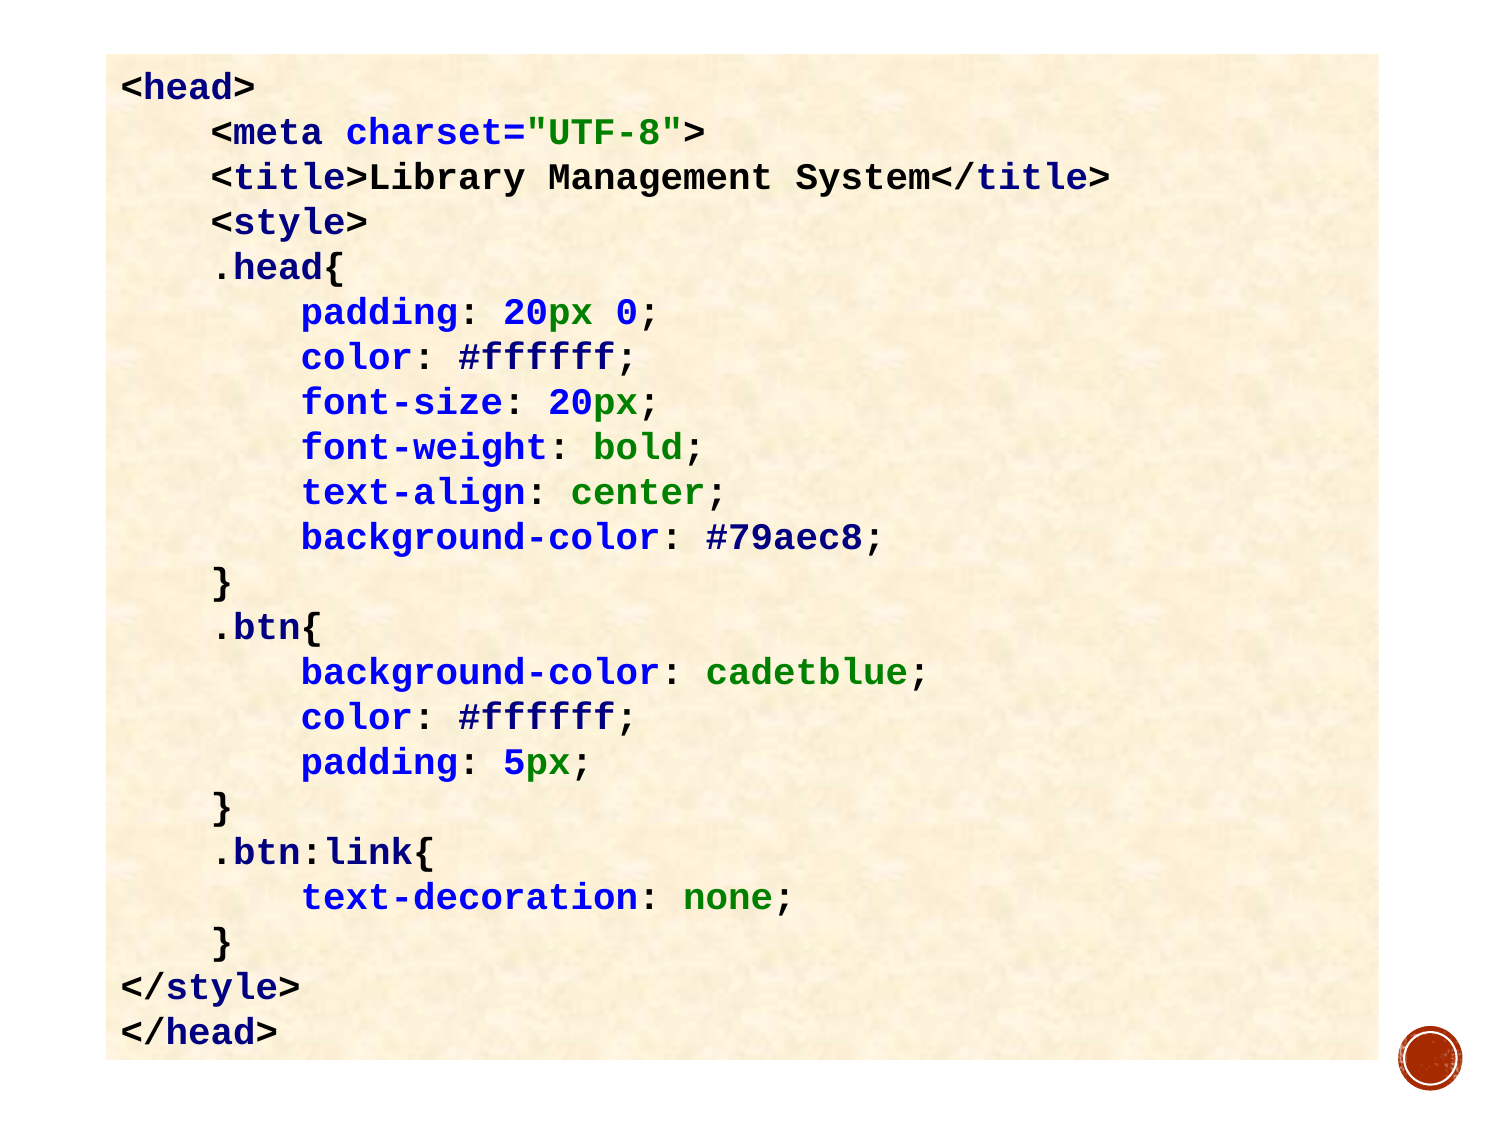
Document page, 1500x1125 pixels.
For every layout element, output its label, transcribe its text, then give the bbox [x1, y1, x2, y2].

text_box <head> <meta charset="UTF-8"> <title>Library Management System</title> <style> .head{ padding: 20px 0; color: #ffffff; font-size: 20px; font-weight: bold; text-align: center; background-color: #79aec8; } .btn{ background-color: cadetblue; color: #ffffff; padding: 5px; } .btn:link{ text-decoration: none; } </style> </head> [105, 54, 1379, 1060]
